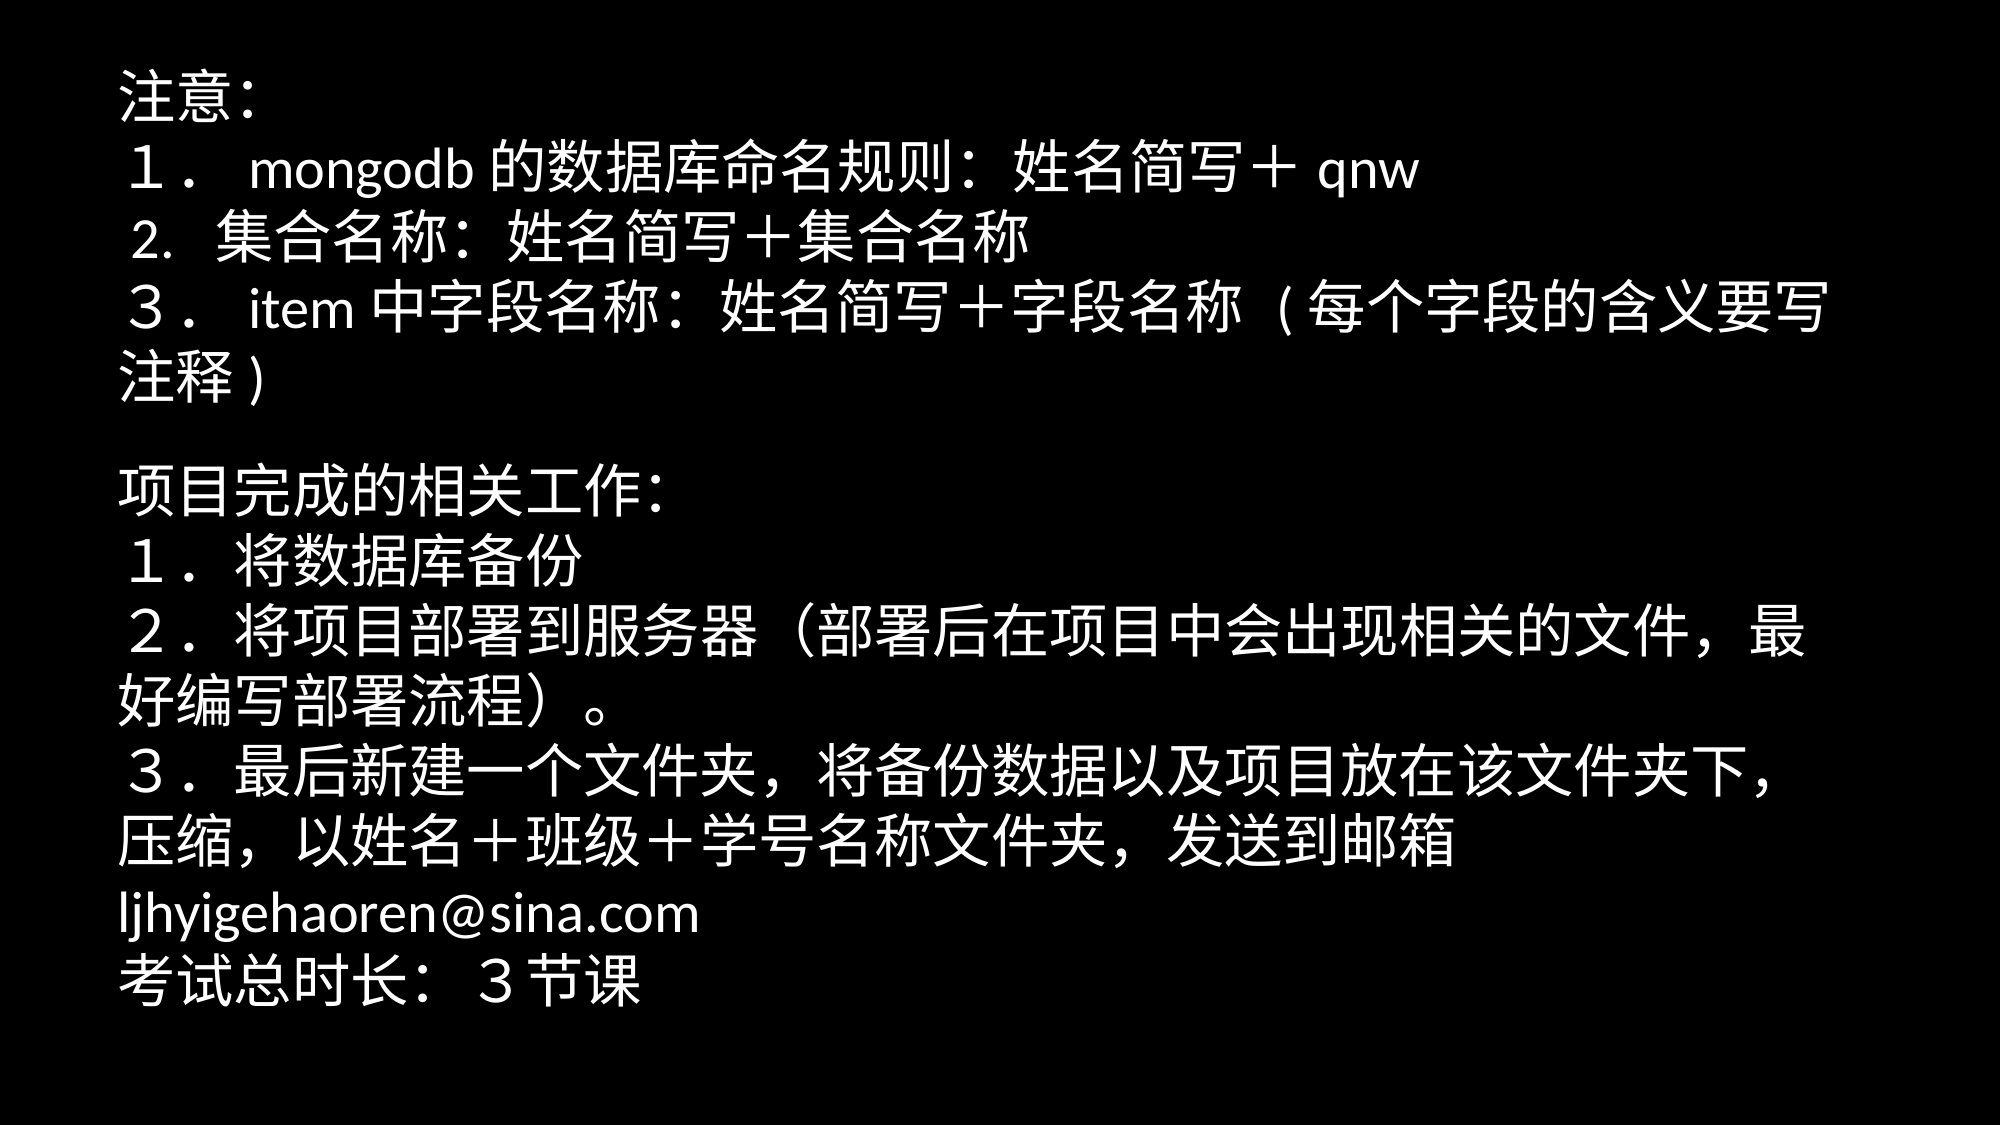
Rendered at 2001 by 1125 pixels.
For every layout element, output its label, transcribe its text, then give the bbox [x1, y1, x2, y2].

text_box 注意： １．mongodb的数据库命名规则：姓名简写＋qnw 2. 集合名称：姓名简写＋集合名称 ３．item中字段名称：姓名简写＋字段名称 (每个字段的含义要写注释) 项目完成的相关工作： １．将数据库备份 ２．将项目部署到服务器（部署后在项目中会出现相关的文件，最好编写部署流程）。 ３．最后新建一个文件夹，将备份数据以及项目放在该文件夹下，压缩，以姓名＋班级＋学号名称文件夹，发送到邮箱ljhyigehaoren@sina.com 考试总时长：３节课 [102, 52, 1856, 957]
